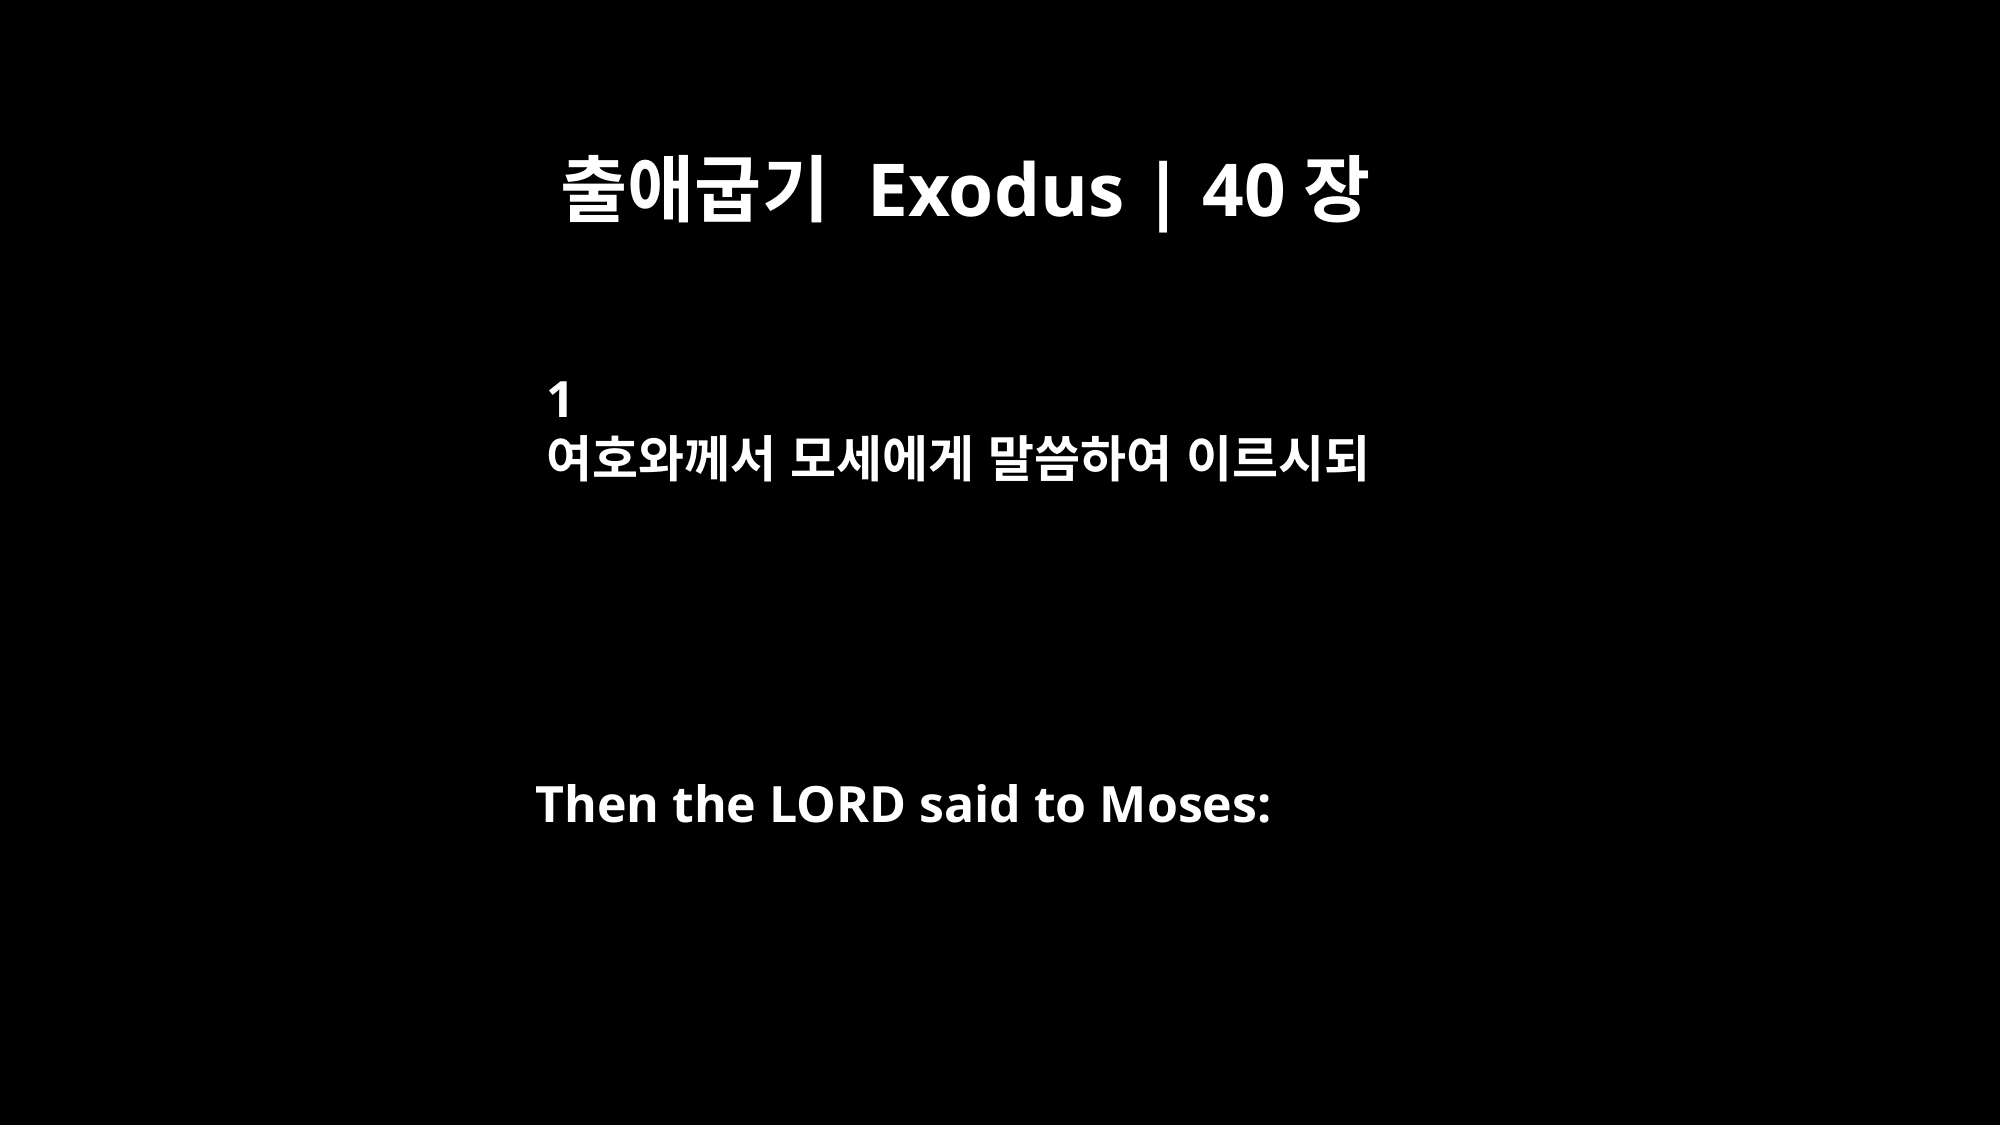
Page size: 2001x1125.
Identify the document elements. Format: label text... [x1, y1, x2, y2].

text_box 1 여호와께서 모세에게 말씀하여 이르시되 [531, 359, 1386, 495]
text_box Then the LORD said to Moses: [520, 764, 1287, 840]
text_box 출애굽기 Exodus | 40장 [545, 136, 1387, 239]
